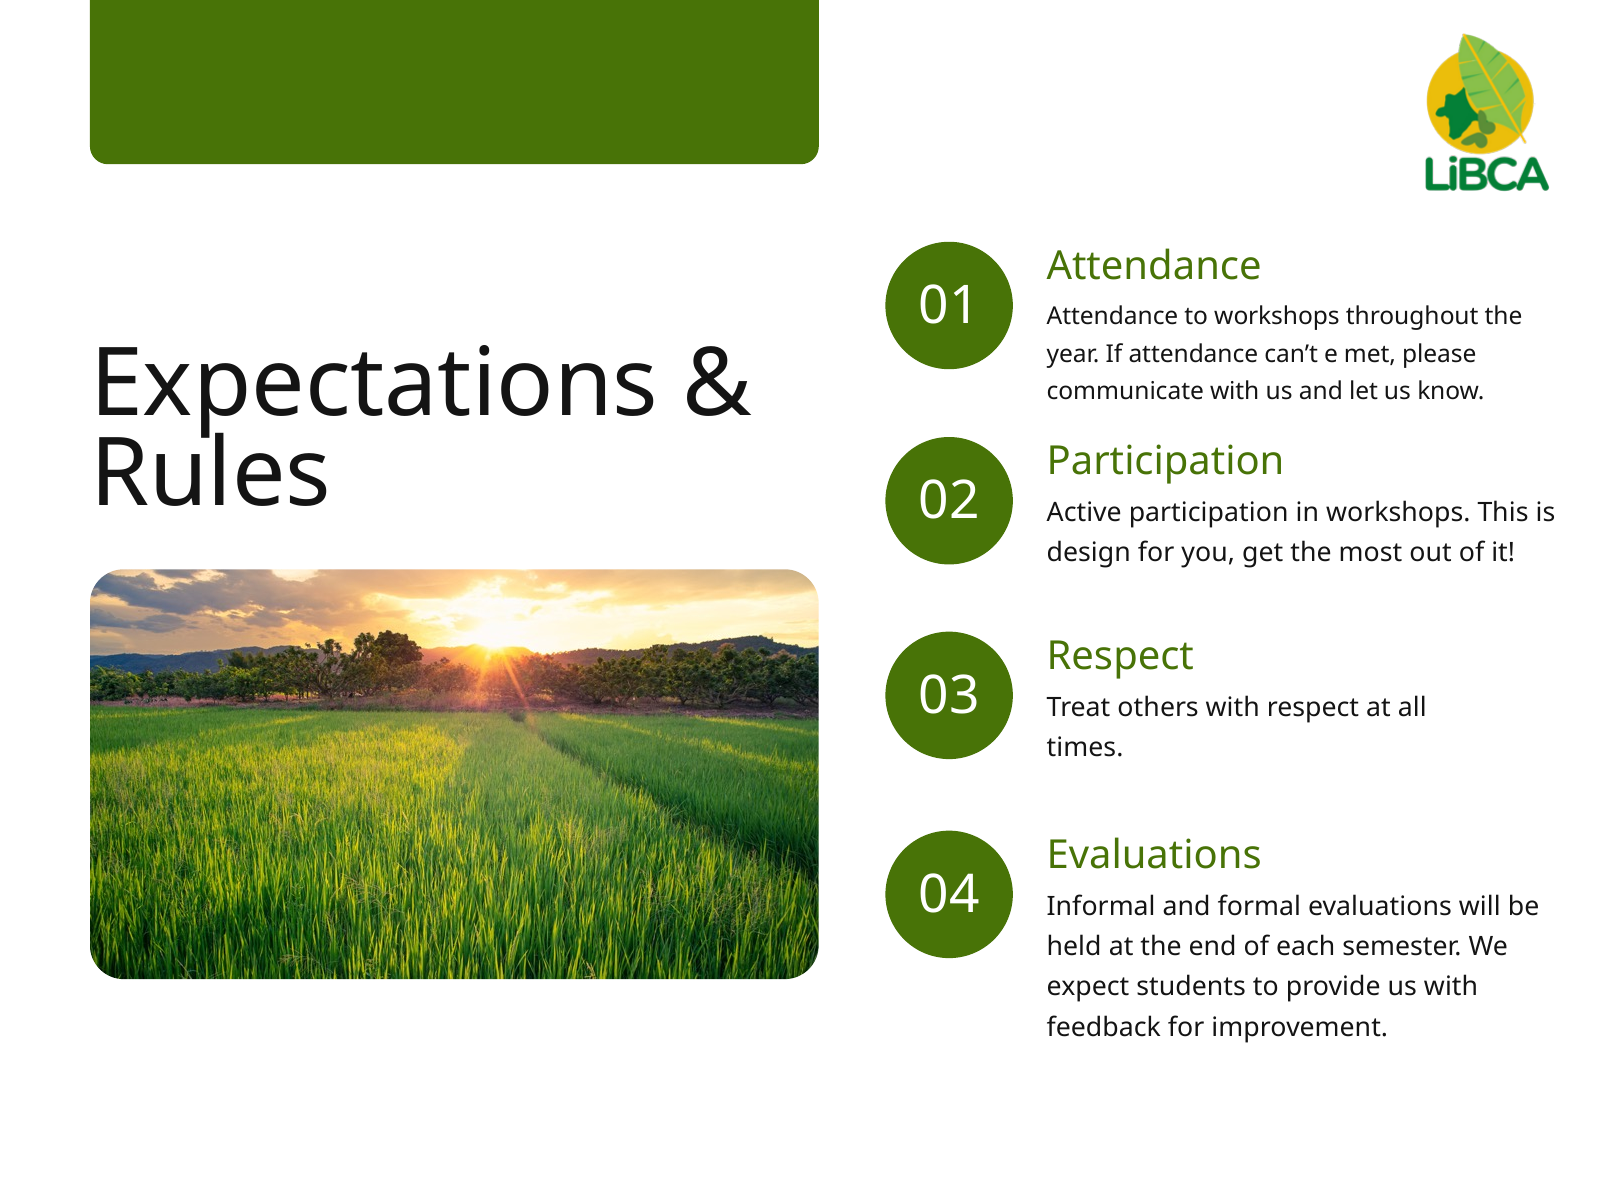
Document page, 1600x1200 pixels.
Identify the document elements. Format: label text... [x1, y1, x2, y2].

text_box Participation [1046, 438, 1457, 484]
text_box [885, 241, 1014, 370]
text_box Informal and formal evaluations will be held at the end of each semester. We expect students to provide us with feedback for improvement. [1046, 880, 1576, 1042]
text_box [1415, 25, 1557, 215]
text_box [885, 436, 1014, 565]
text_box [89, 569, 820, 980]
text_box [89, 0, 820, 165]
text_box Evaluations [1046, 832, 1457, 877]
text_box Respect [1046, 633, 1457, 678]
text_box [885, 830, 1014, 959]
text_box Treat others with respect at all times. [1046, 681, 1510, 762]
text_box Attendance [1046, 243, 1457, 288]
text_box Expectations & Rules [90, 343, 850, 525]
text_box Active participation in workshops. This is design for you, get the most out of it! [1046, 486, 1557, 567]
text_box Attendance to workshops throughout the year. If attendance can’t e met, please communicate with us and let us know. [1046, 292, 1557, 404]
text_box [885, 631, 1014, 760]
